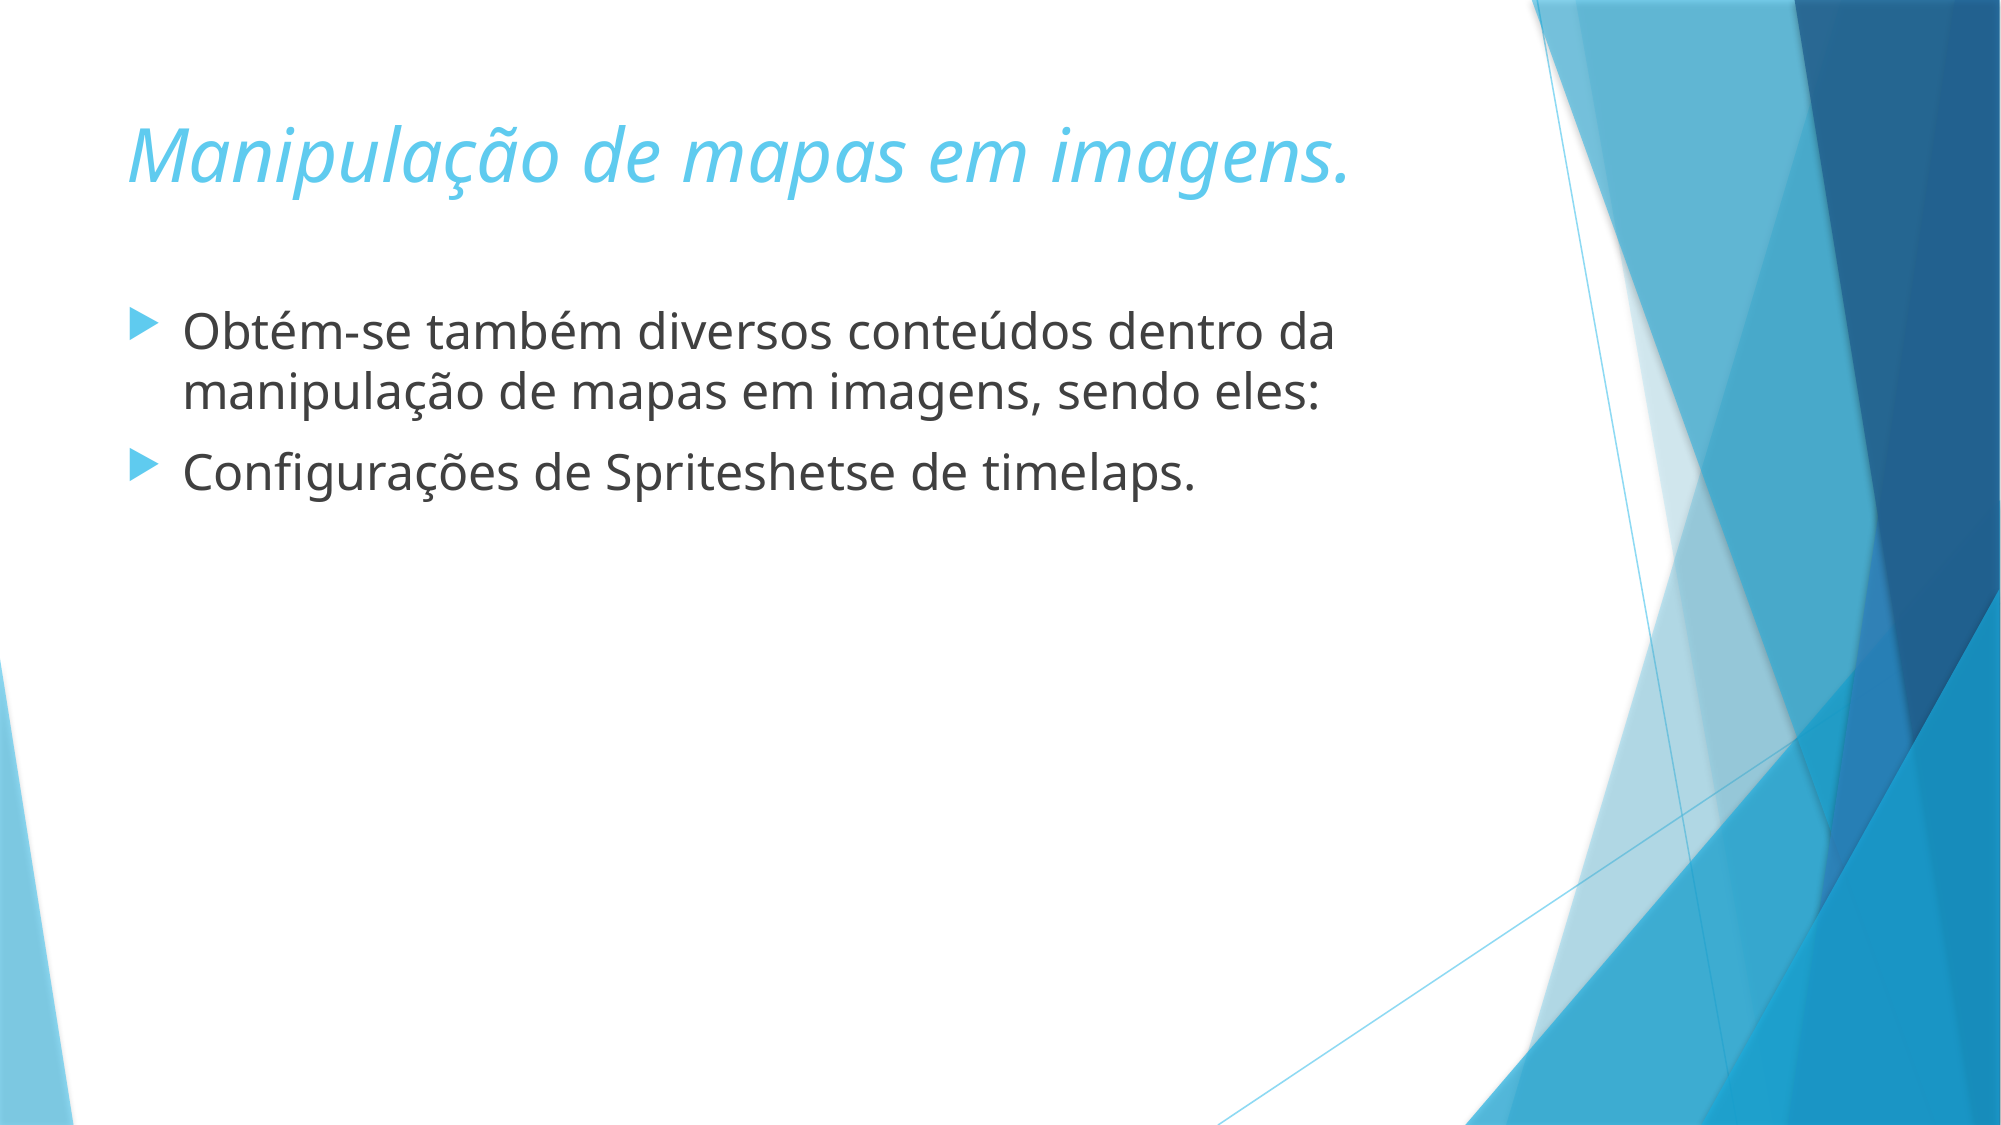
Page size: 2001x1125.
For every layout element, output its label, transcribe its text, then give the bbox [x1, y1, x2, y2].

title Manipulação de mapas em imagens. [111, 99, 1522, 291]
list Obtém-se também diversos conteúdos dentro da manipulação de mapas em imagens, sendo eles: Configurações de Spriteshetse de timelaps. [111, 291, 1522, 929]
